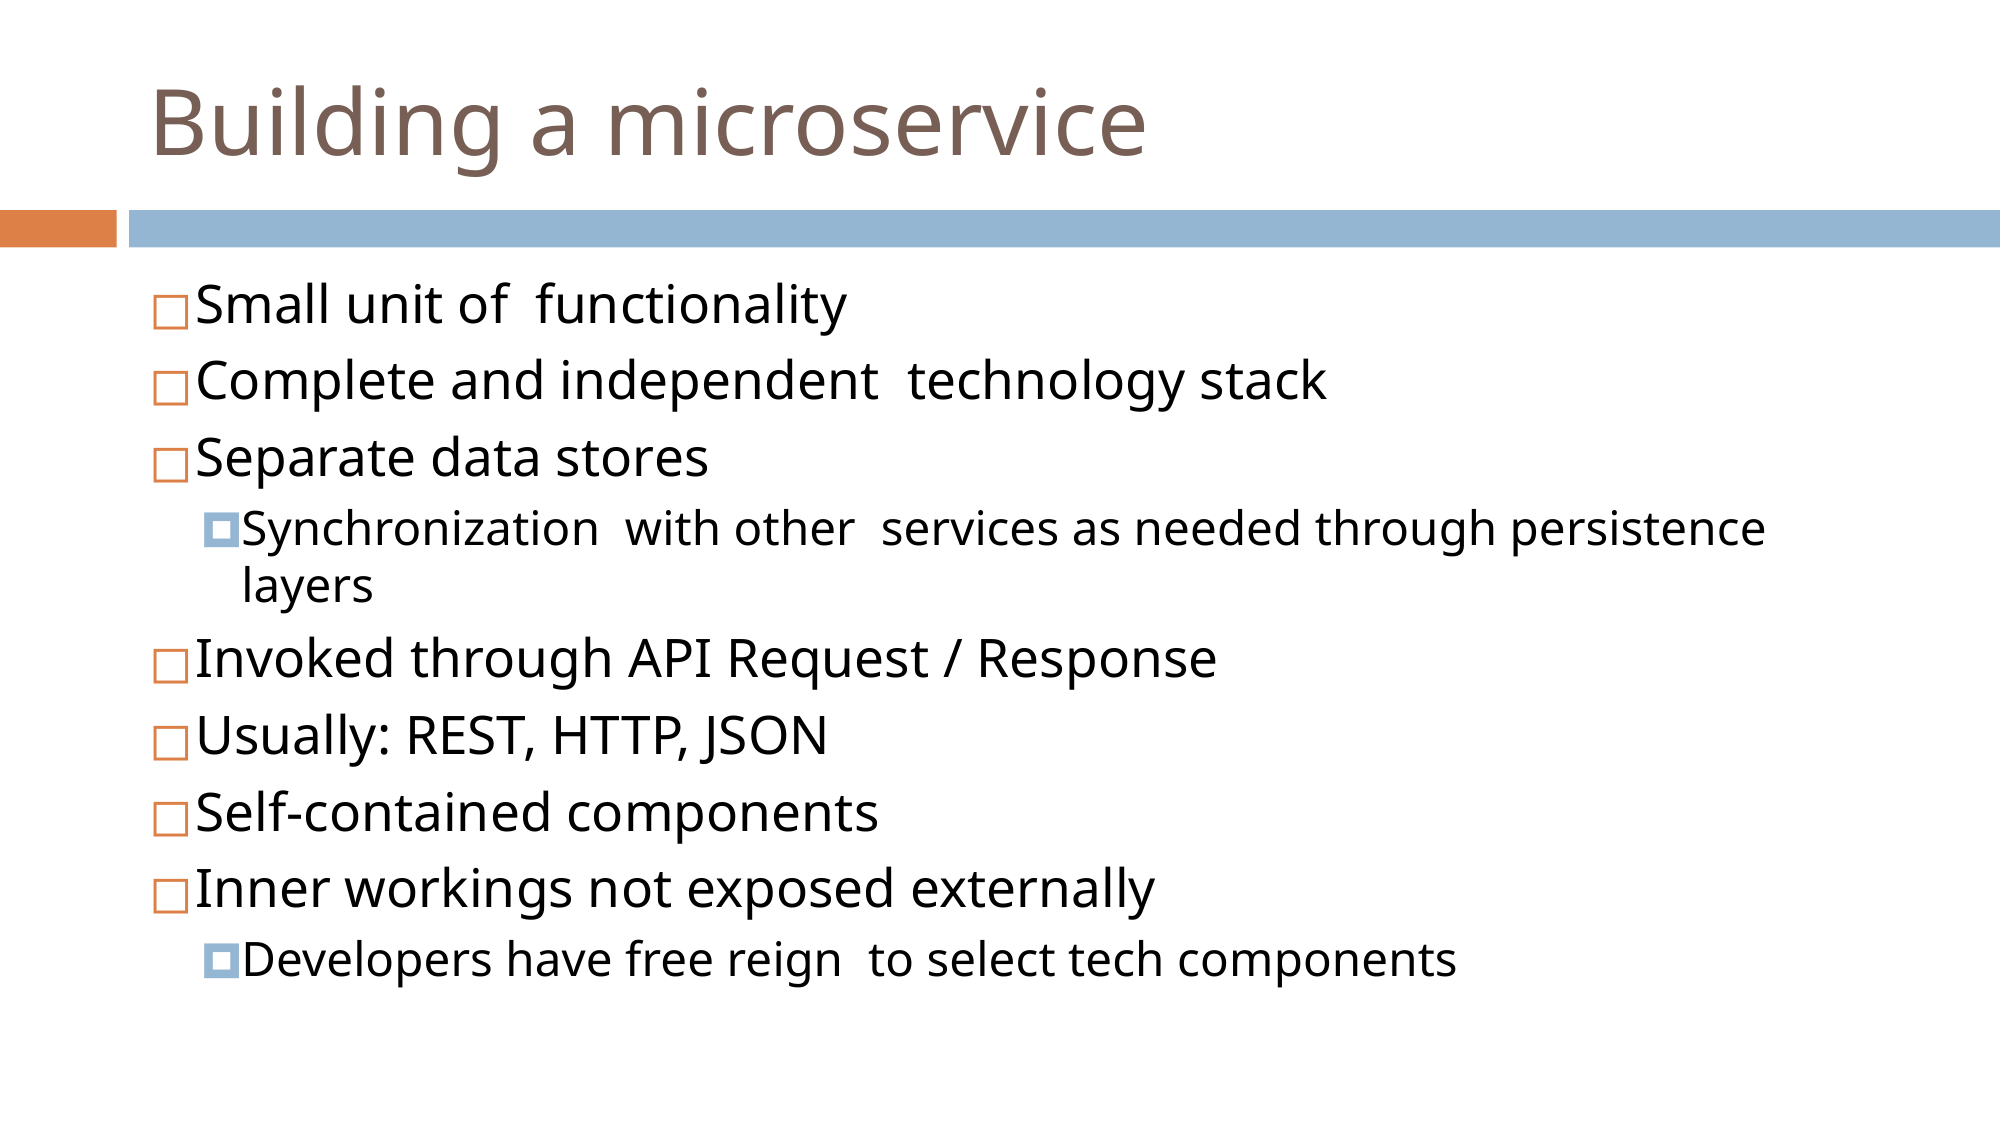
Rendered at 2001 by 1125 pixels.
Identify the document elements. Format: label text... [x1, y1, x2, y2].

title Building a microservice [133, 37, 1918, 200]
list Small unit of functionality Complete and independent technology stack Separate data stores Synchronization with other services as needed through persistence layers Invoked through API Request / Response Usually: REST, HTTP, JSON Self-contained components Inner workings not exposed externally Developers have free reign to select tech components [133, 262, 1918, 1000]
